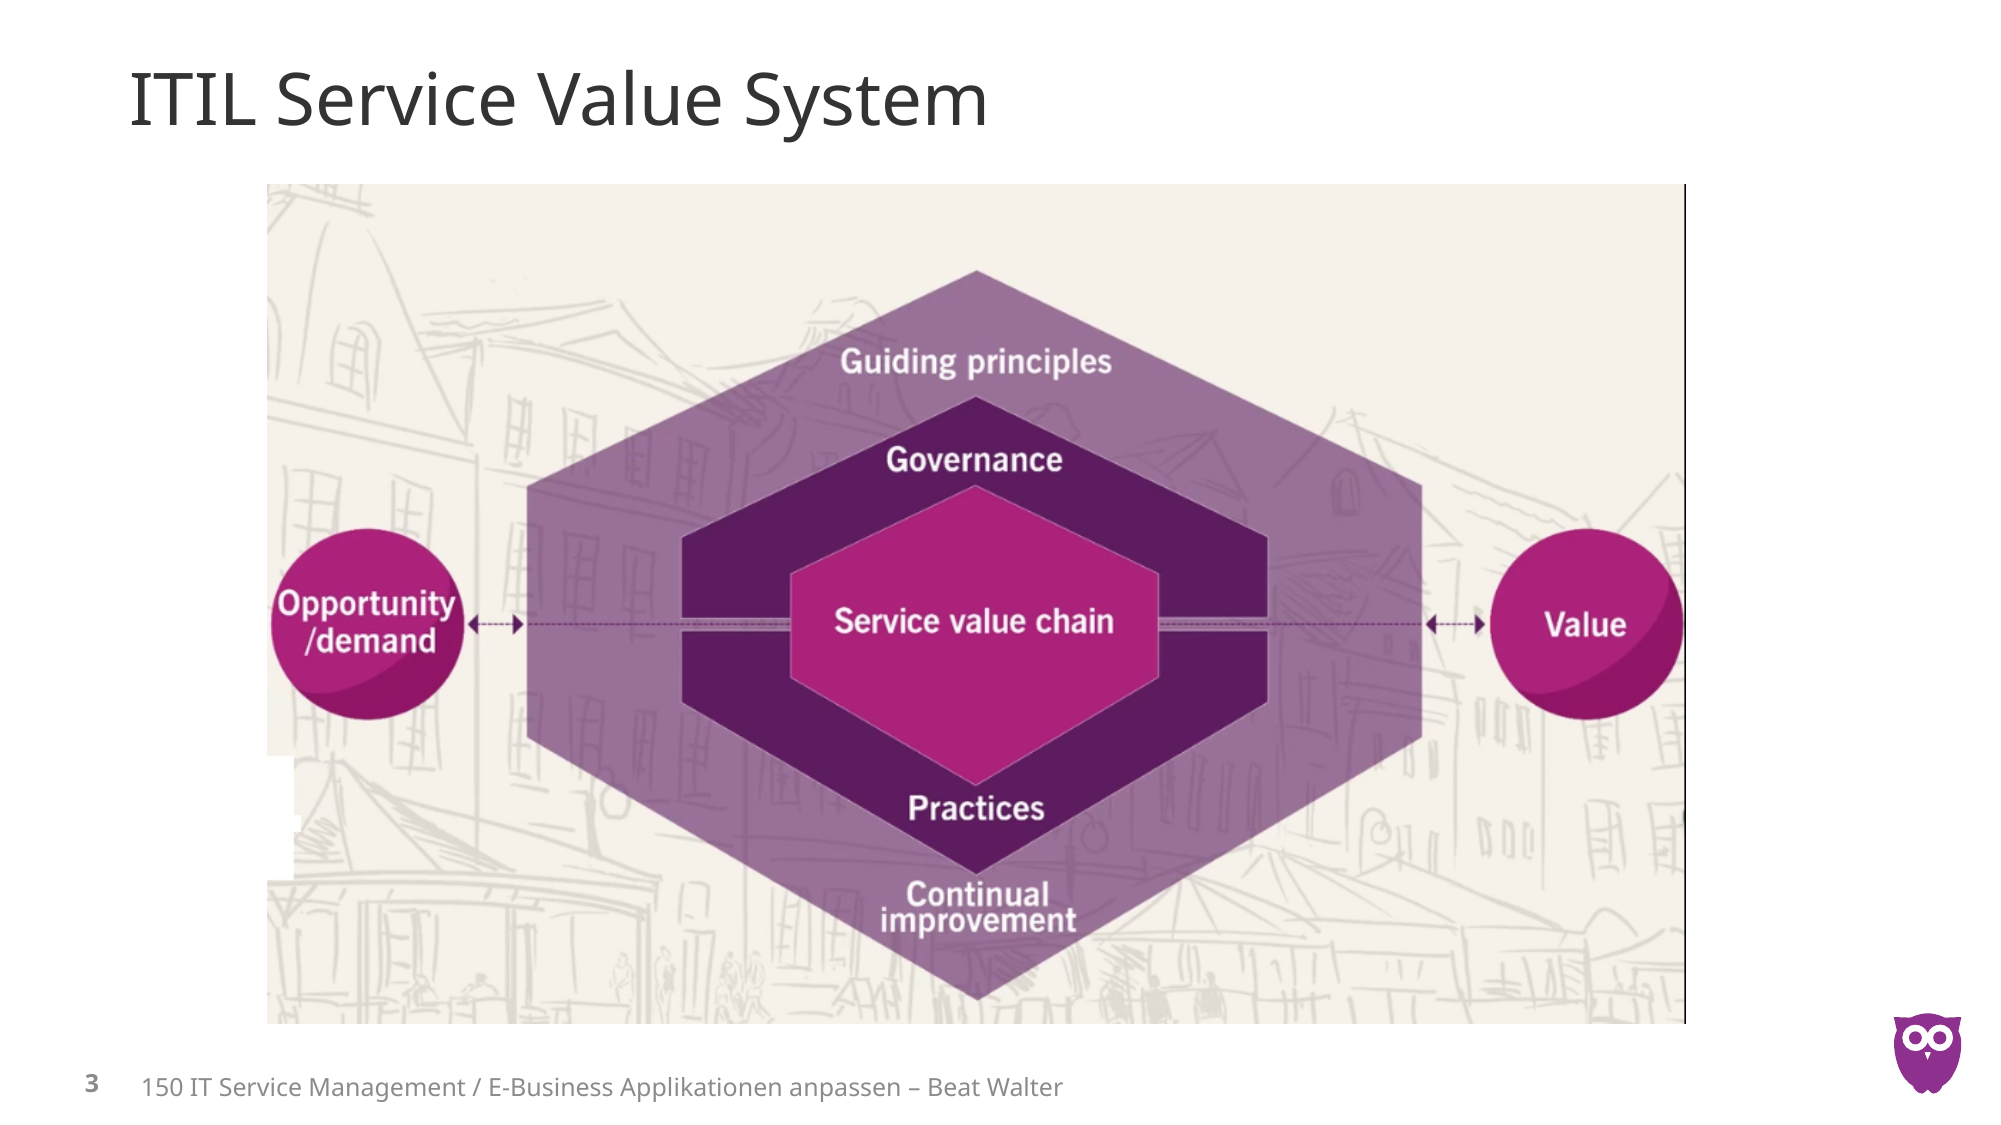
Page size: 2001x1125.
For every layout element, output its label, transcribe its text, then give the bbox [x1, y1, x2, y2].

title ITIL Service Value System [114, 54, 1886, 149]
picture [267, 184, 1686, 1024]
footer 150 IT Service Management / E-Business Applikationen anpassen – Beat Walter [125, 1058, 1461, 1125]
slide_number 3 [24, 1058, 115, 1125]
